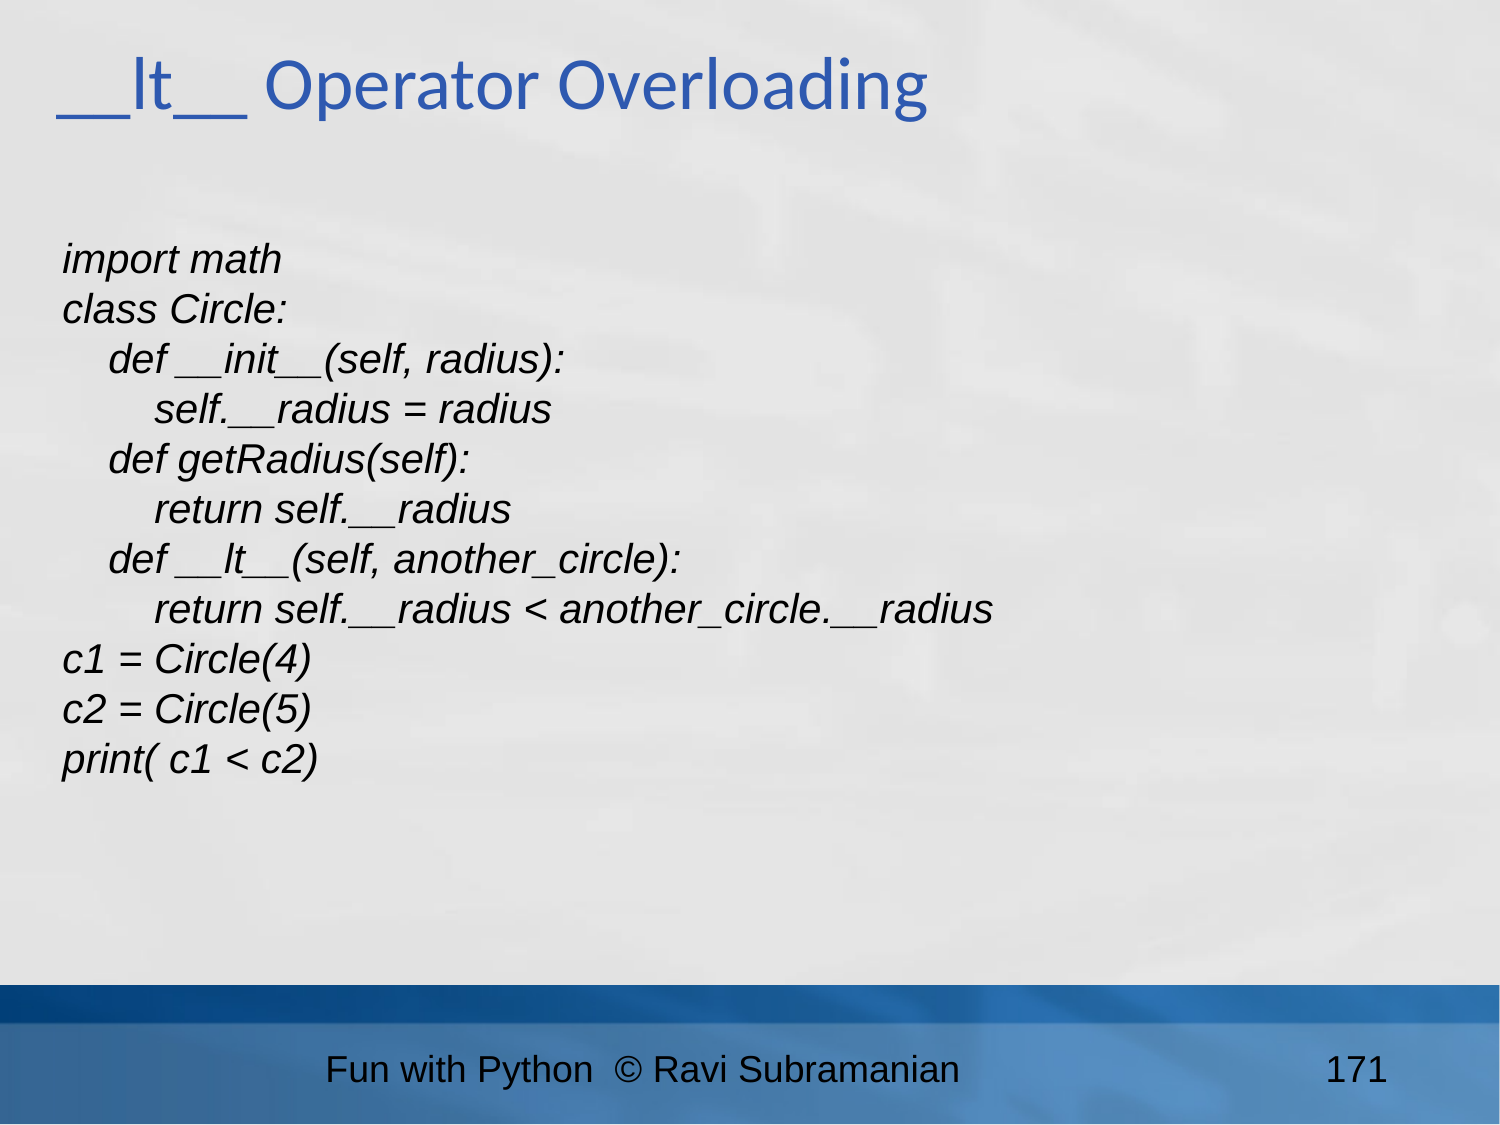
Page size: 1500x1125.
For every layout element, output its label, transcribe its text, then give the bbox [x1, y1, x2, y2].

picture [0, 0, 1500, 1125]
text_box import math class Circle: def __init__(self, radius): self.__radius = radius def getRadius(self): return self.__radius def __lt__(self, another_circle): return self.__radius < another_circle.__radius c1 = Circle(4) c2 = Circle(5) print( c1 < c2) [62, 231, 1437, 921]
text_box __lt__ Operator Overloading [56, 0, 1431, 218]
